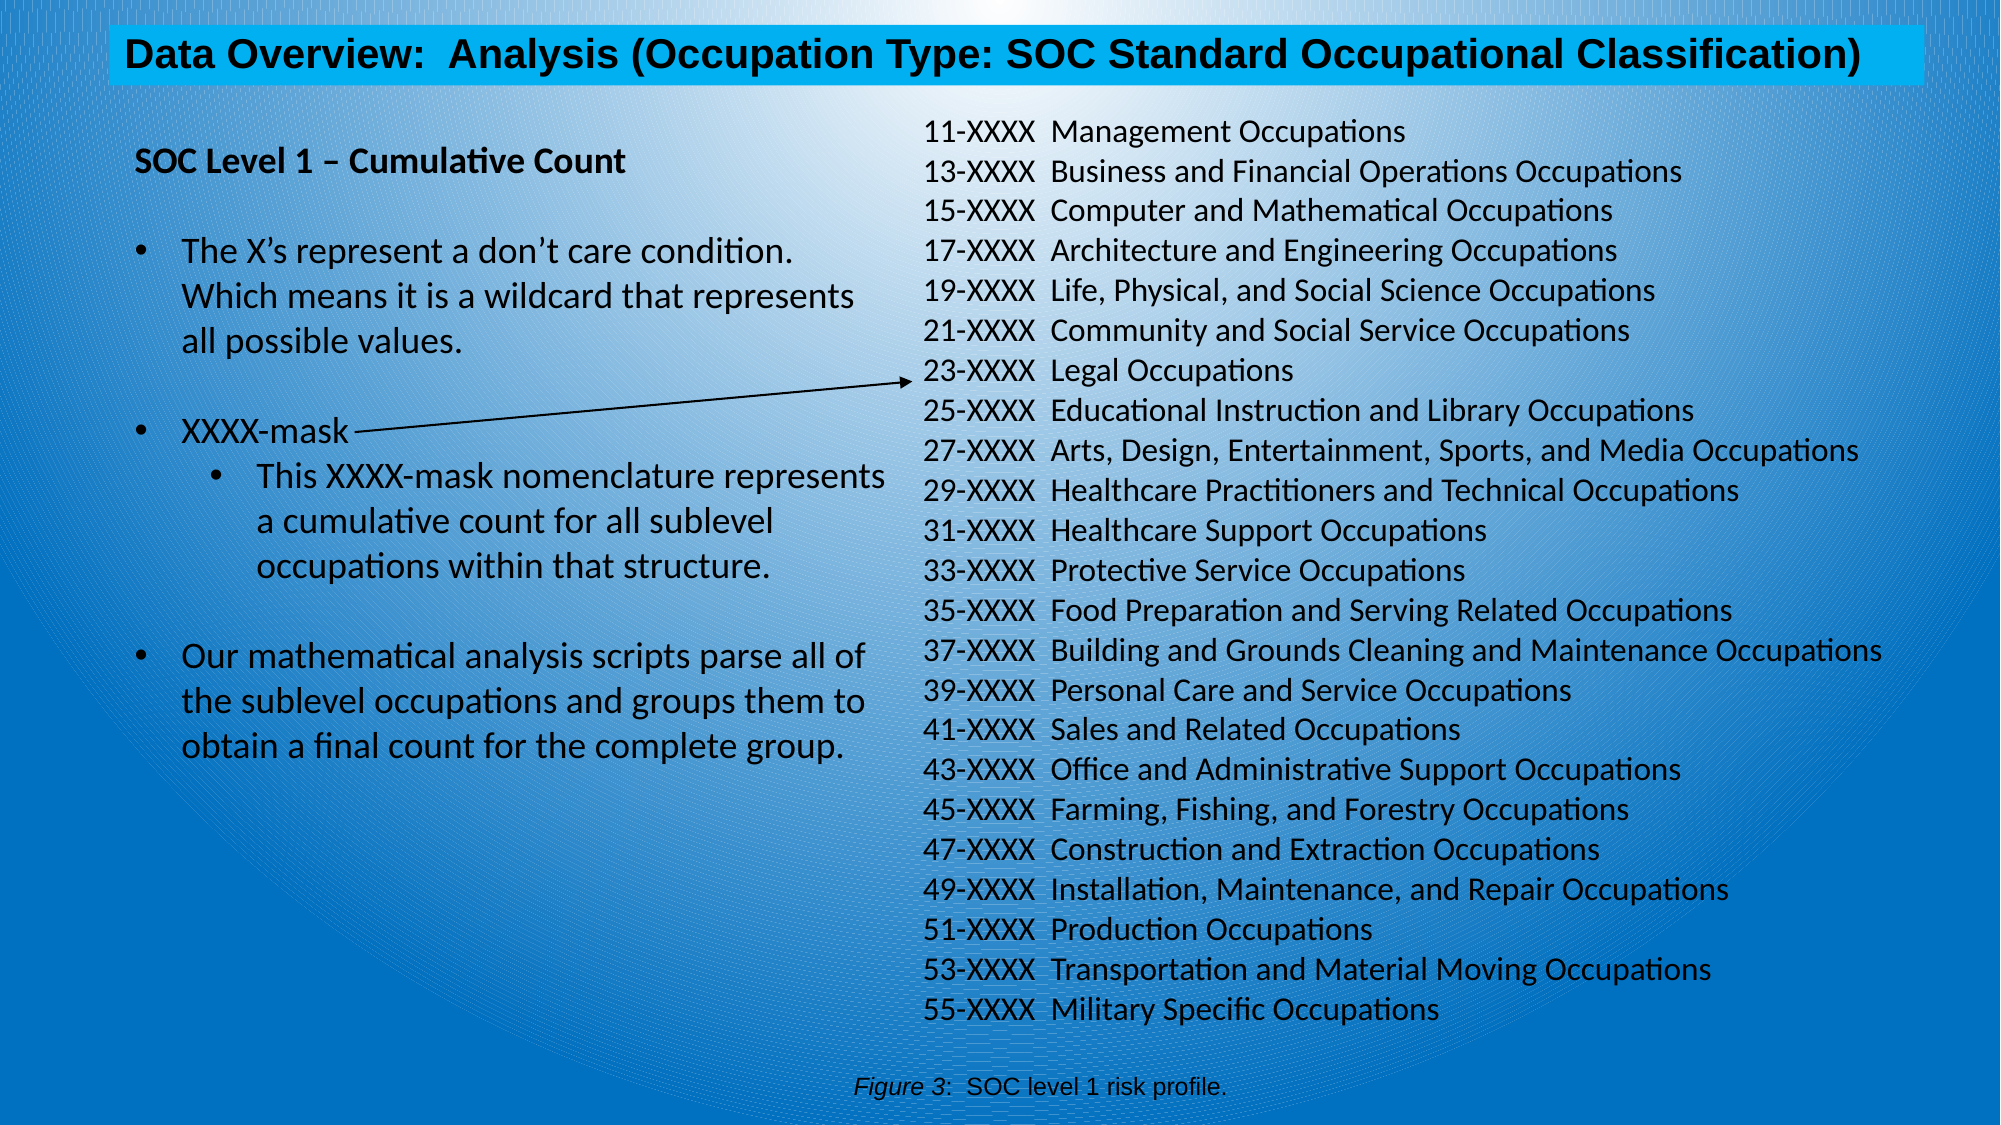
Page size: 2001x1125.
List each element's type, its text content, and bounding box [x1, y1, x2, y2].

text_box Data Overview: Analysis (Occupation Type: SOC Standard Occupational Classification) [109, 24, 1925, 86]
text_box SOC Level 1 – Cumulative Count The X’s represent a don’t care condition. Which means it is a wildcard that represents all possible values. XXXX-mask This XXXX-mask nomenclature represents a cumulative count for all sublevel occupations within that structure. Our mathematical analysis scripts parse all of the sublevel occupations and groups them to obtain a final count for the complete group. [119, 129, 904, 774]
text_box 11-XXXX Management Occupations 13-XXXX Business and Financial Operations Occupations 15-XXXX Computer and Mathematical Occupations 17-XXXX Architecture and Engineering Occupations 19-XXXX Life, Physical, and Social Science Occupations 21-XXXX Community and Social Service Occupations 23-XXXX Legal Occupations 25-XXXX Educational Instruction and Library Occupations 27-XXXX Arts, Design, Entertainment, Sports, and Media Occupations 29-XXXX Healthcare Practitioners and Technical Occupations 31-XXXX Healthcare Support Occupations 33-XXXX Protective Service Occupations 35-XXXX Food Preparation and Serving Related Occupations 37-XXXX Building and Grounds Cleaning and Maintenance Occupations 39-XXXX Personal Care and Service Occupations 41-XXXX Sales and Related Occupations 43-XXXX Office and Administrative Support Occupations 45-XXXX Farming, Fishing, and Forestry Occupations 47-XXXX Construction and Extraction Occupations 49-XXXX Installation, Maintenance, and Repair Occupations 51-XXXX Production Occupations 53-XXXX Transportation and Material Moving Occupations 55-XXXX Military Specific Occupations [908, 101, 1899, 1080]
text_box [354, 381, 913, 433]
text_box Figure 3: SOC level 1 risk profile. [838, 1058, 1394, 1108]
